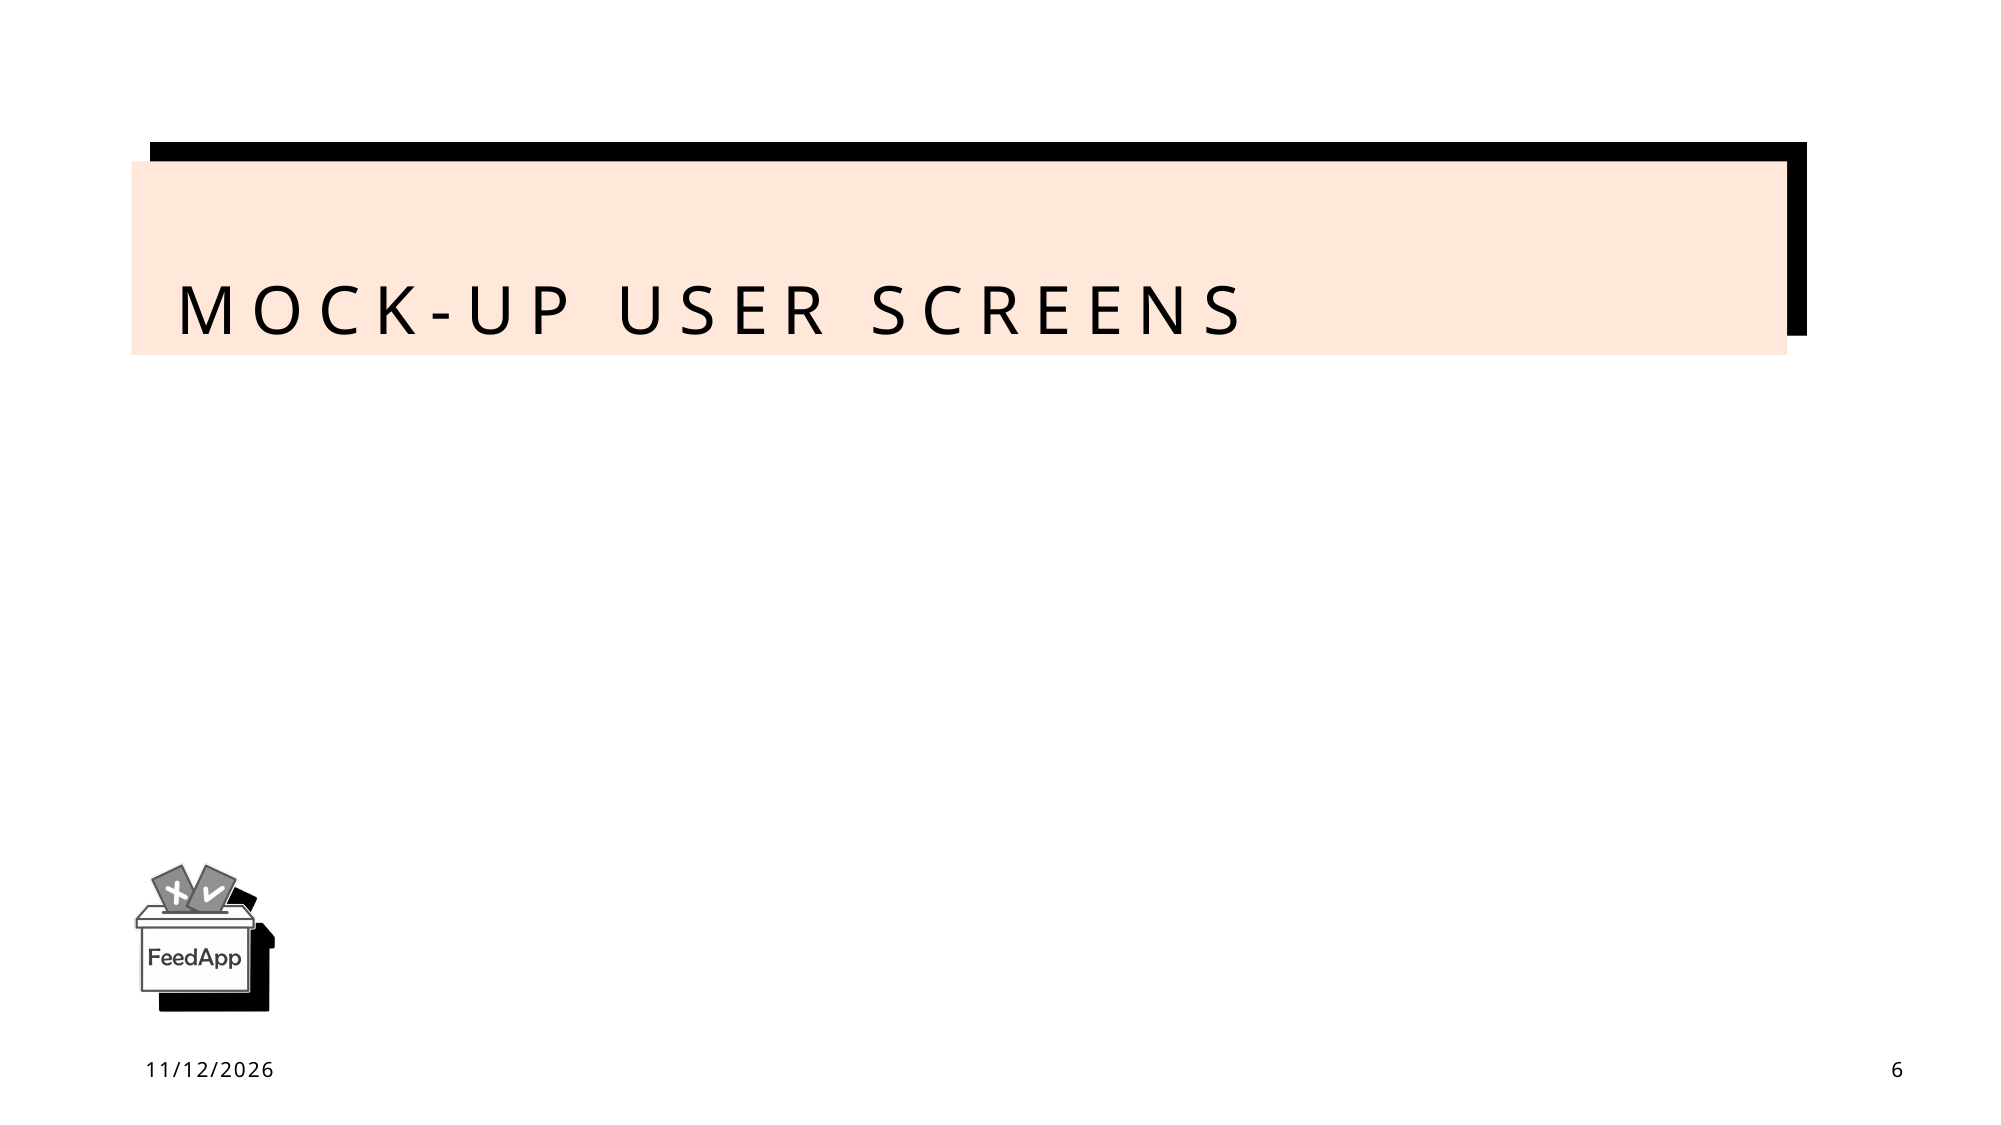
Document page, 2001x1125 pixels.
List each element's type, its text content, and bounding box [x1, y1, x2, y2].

title Mock-up user screens [131, 161, 1788, 355]
slide_number 6 [1831, 1040, 1919, 1101]
picture [130, 856, 273, 1001]
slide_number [130, 1040, 581, 1101]
